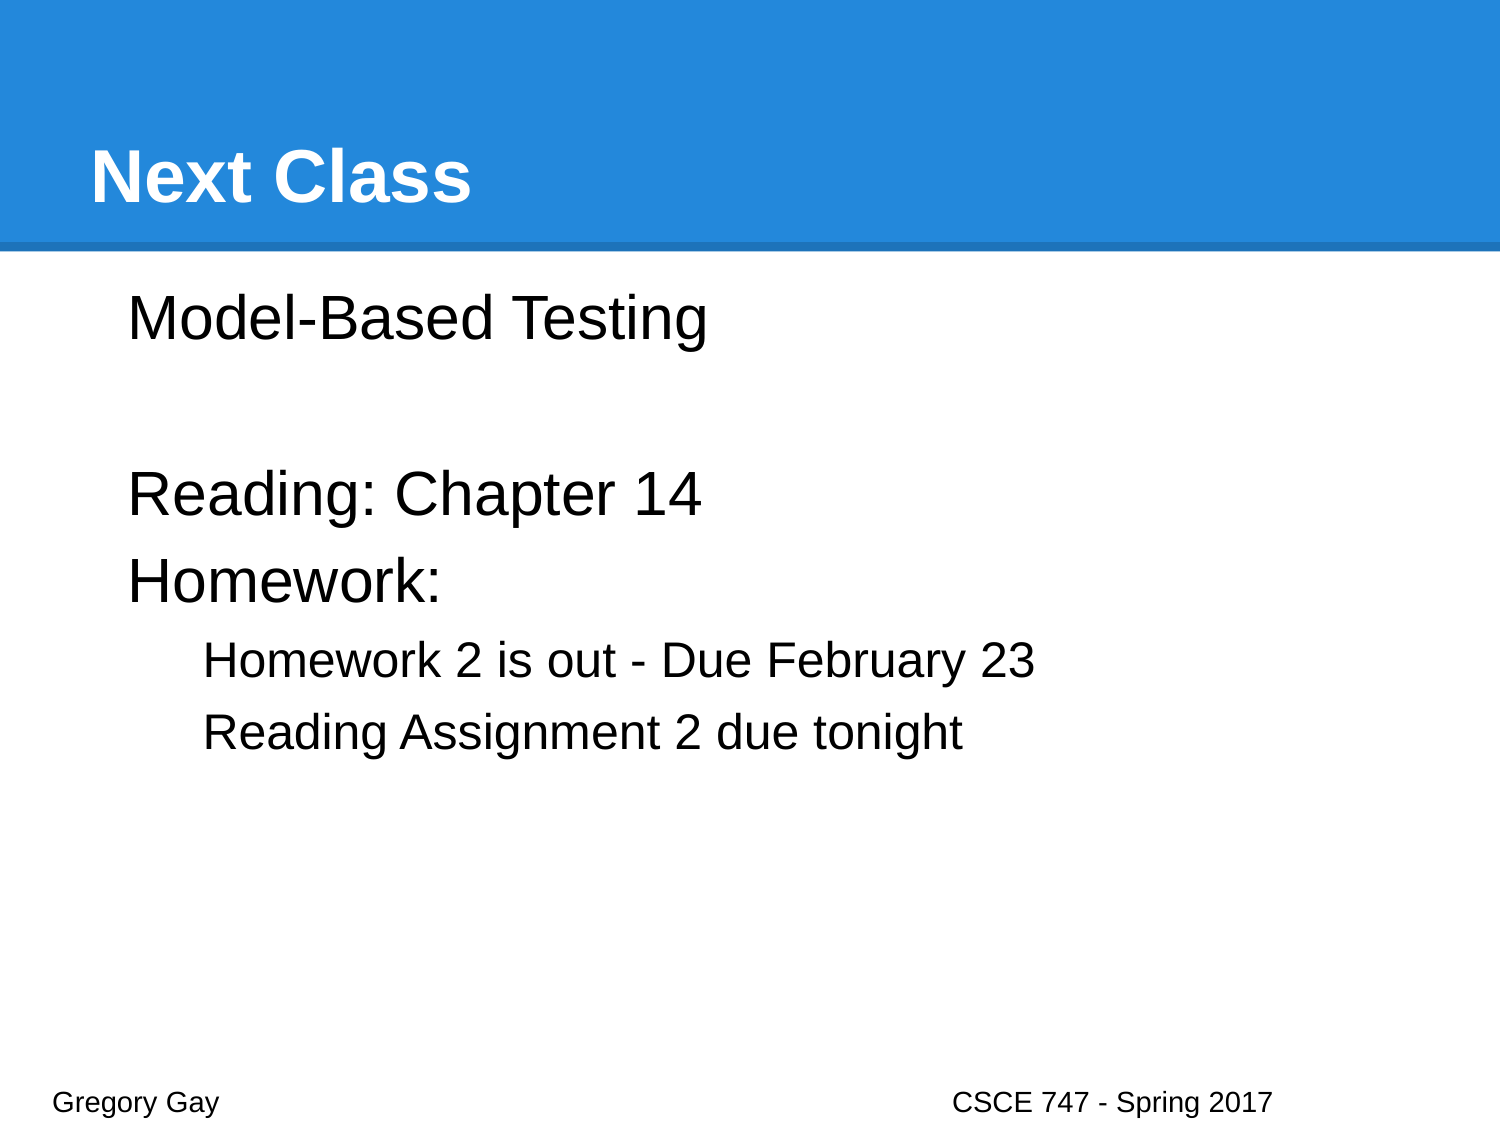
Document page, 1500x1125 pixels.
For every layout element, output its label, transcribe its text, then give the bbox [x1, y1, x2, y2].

title Next Class [75, 45, 1425, 233]
text_box Gregory Gay CSCE 747 - Spring 2017 36 [37, 1068, 1463, 1114]
list Model-Based Testing Reading: Chapter 14 Homework: Homework 2 is out - Due February 23 Reading Assignment 2 due tonight [75, 262, 1425, 1068]
